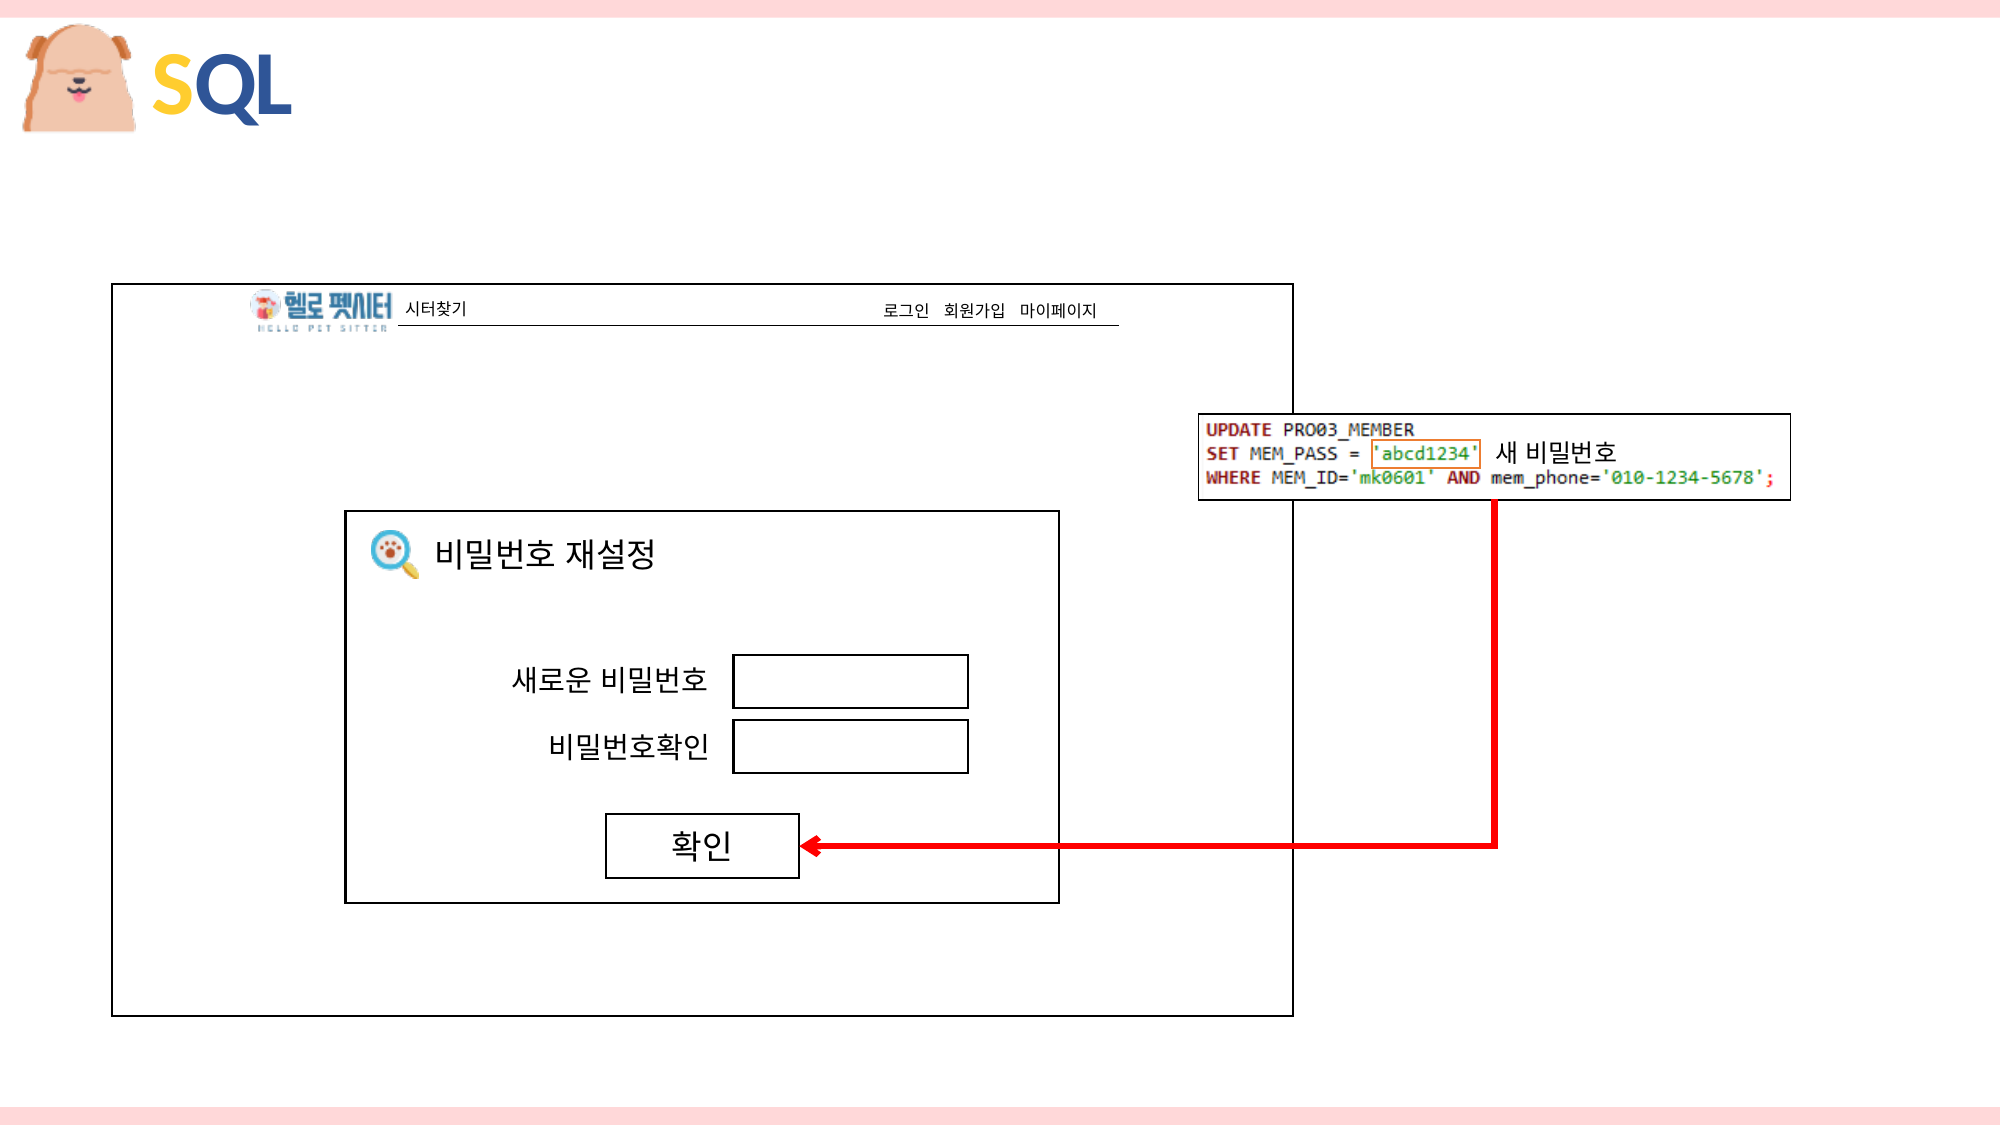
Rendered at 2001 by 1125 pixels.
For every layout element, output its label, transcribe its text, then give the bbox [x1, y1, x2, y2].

picture [244, 287, 400, 335]
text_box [345, 511, 973, 903]
text_box [0, 0, 2000, 19]
text_box 로그인 회원가입 마이페이지 [868, 293, 1136, 325]
picture [20, 19, 139, 138]
text_box [0, 1106, 2000, 1125]
text_box SQL [137, 15, 307, 140]
text_box 시터찾기 [400, 291, 489, 325]
text_box [111, 283, 1294, 1017]
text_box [973, 325, 1321, 1021]
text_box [1321, 414, 1790, 500]
